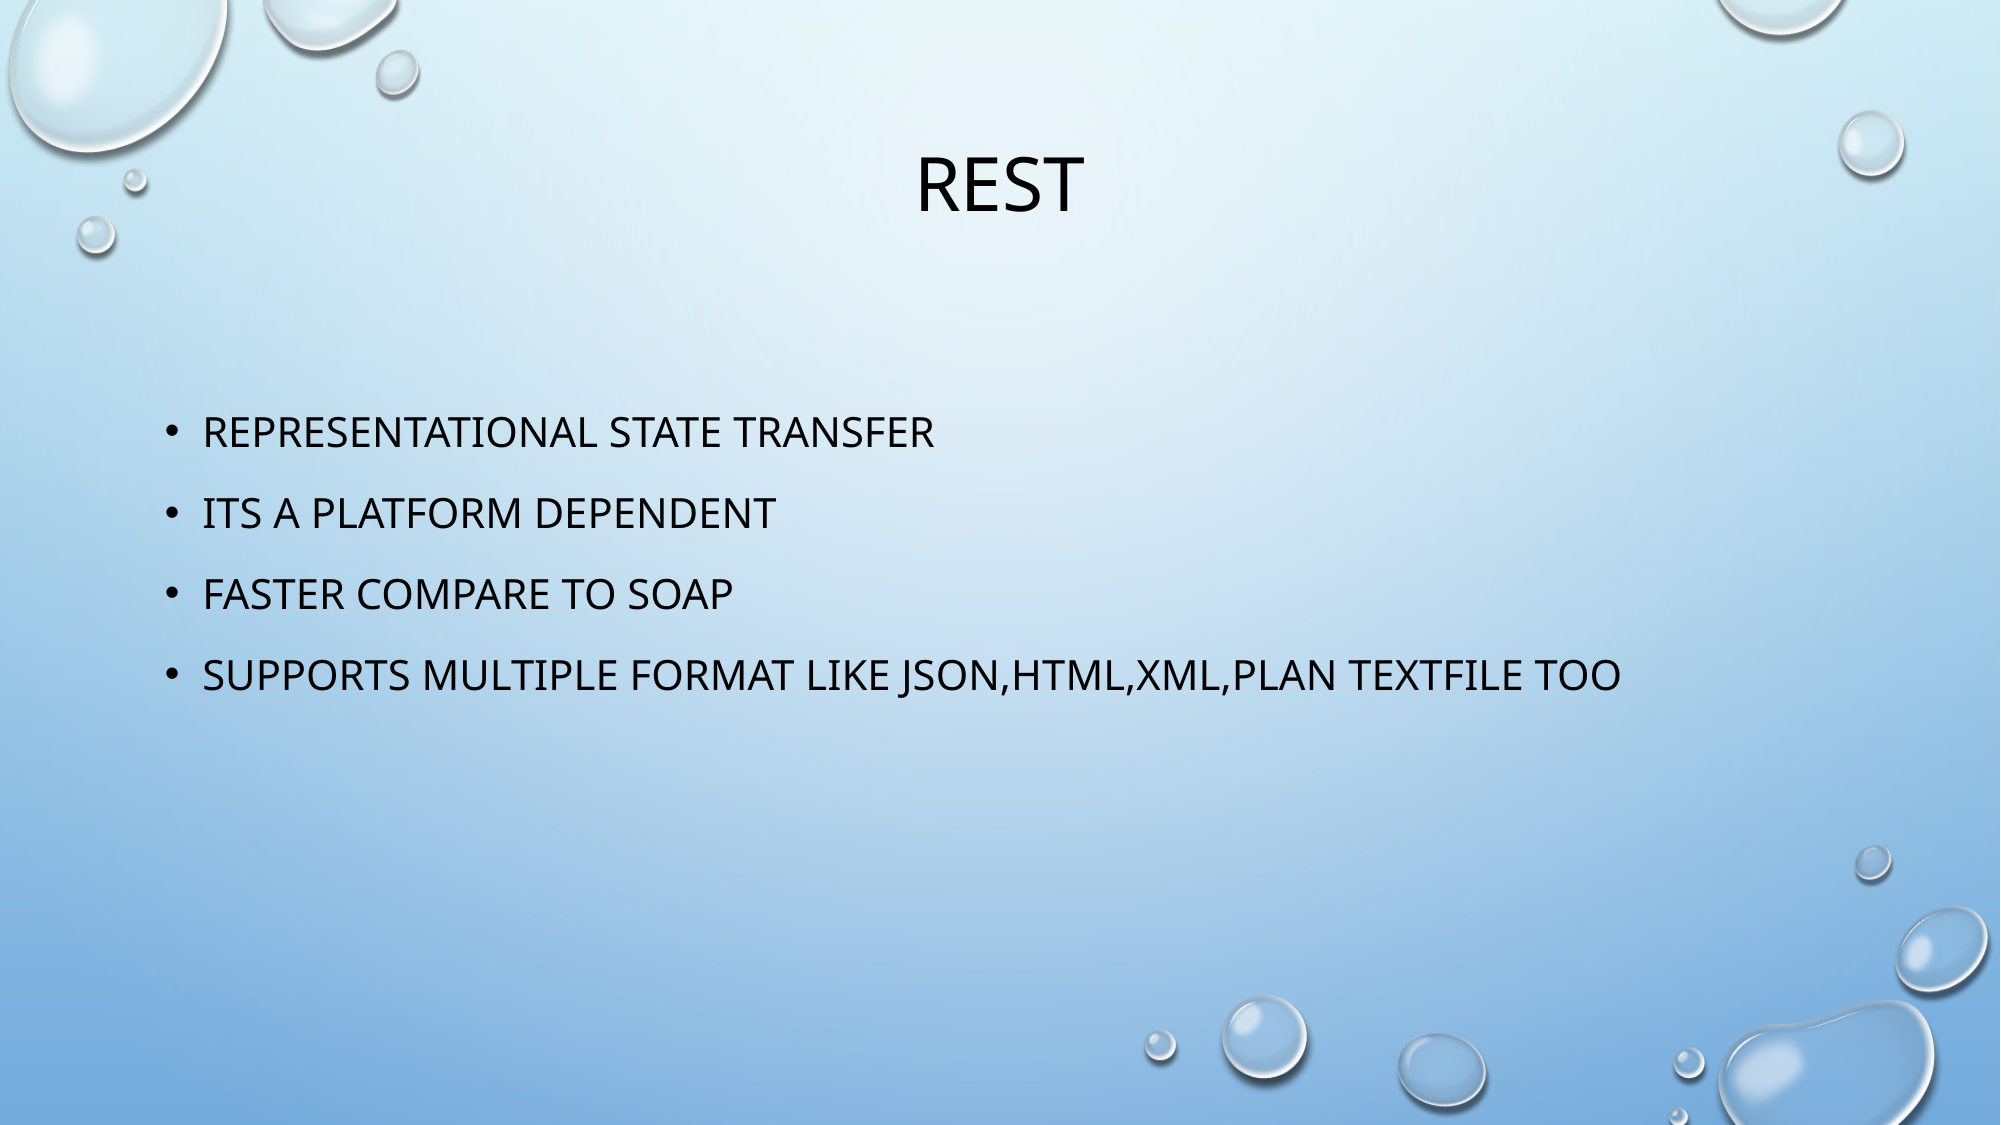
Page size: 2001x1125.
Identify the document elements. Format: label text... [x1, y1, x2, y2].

list Representational state transfer its a platform dependent faster compare to SOAP supports multiple format like json,HTML,XML,plan textfile too [149, 388, 1850, 950]
picture [0, 0, 2000, 1125]
title REST [149, 101, 1851, 364]
